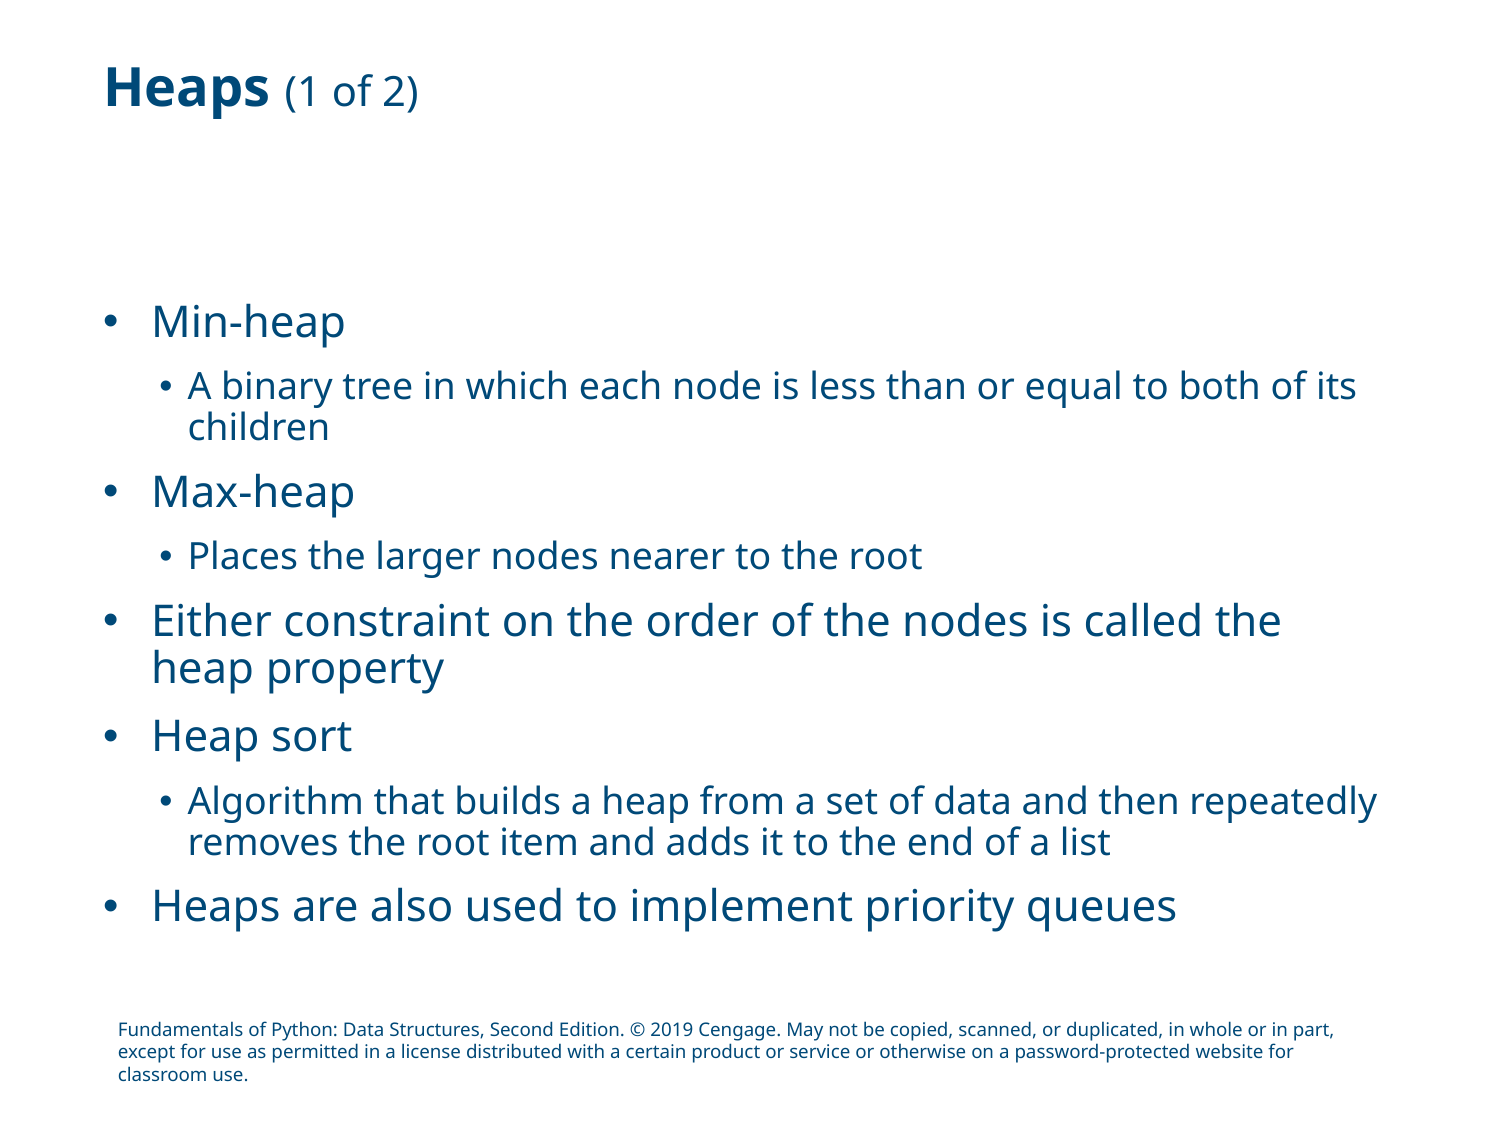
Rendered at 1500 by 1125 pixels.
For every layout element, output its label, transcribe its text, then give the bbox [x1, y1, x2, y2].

list Min-heap A binary tree in which each node is less than or equal to both of its children Max-heap Places the larger nodes nearer to the root Either constraint on the order of the nodes is called the heap property Heap sort Algorithm that builds a heap from a set of data and then repeatedly removes the root item and adds it to the end of a list Heaps are also used to implement priority queues [103, 299, 1397, 938]
footer Fundamentals of Python: Data Structures, Second Edition. © 2019 Cengage. May not be copied, scanned, or duplicated, in whole or in part, except for use as permitted in a license distributed with a certain product or service or otherwise on a password-protected website for classroom use. [103, 1009, 1397, 1070]
title Heaps (1 of 2) [103, 59, 1397, 138]
